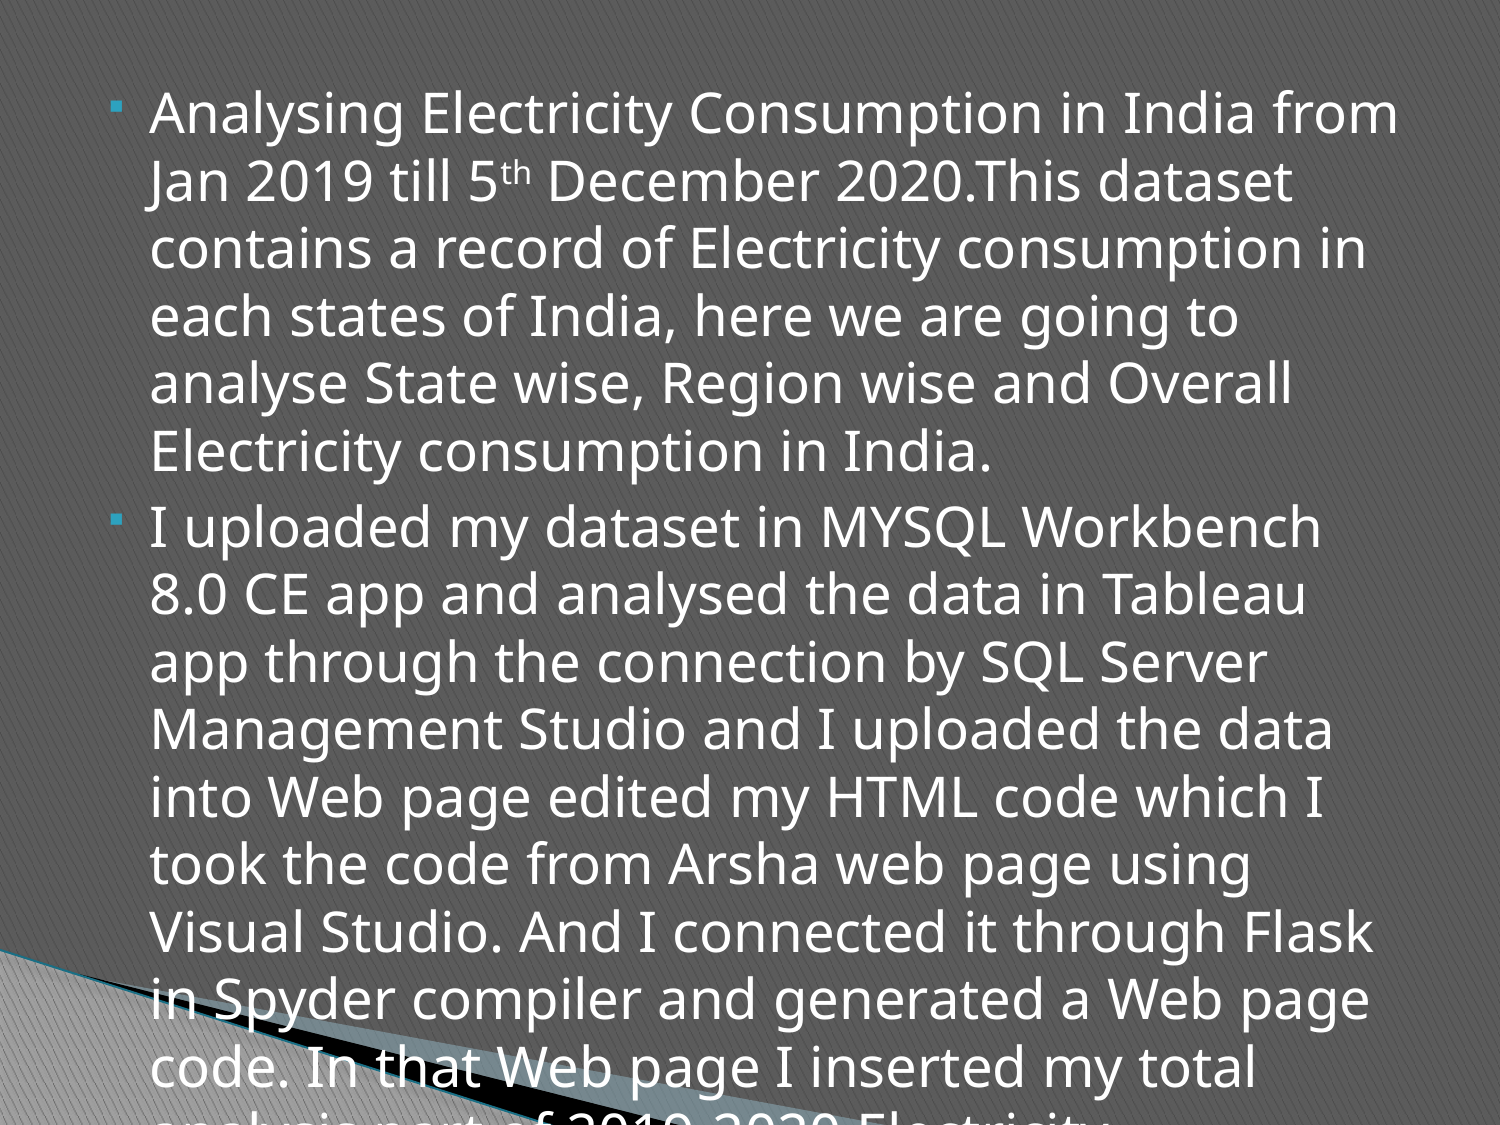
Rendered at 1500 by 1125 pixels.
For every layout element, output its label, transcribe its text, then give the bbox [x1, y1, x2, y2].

list Analysing Electricity Consumption in India from Jan 2019 till 5th December 2020.This dataset contains a record of Electricity consumption in each states of India, here we are going to analyse State wise, Region wise and Overall Electricity consumption in India. I uploaded my dataset in MYSQL Workbench 8.0 CE app and analysed the data in Tableau app through the connection by SQL Server Management Studio and I uploaded the data into Web page edited my HTML code which I took the code from Arsha web page using Visual Studio. And I connected it through Flask in Spyder compiler and generated a Web page code. In that Web page I inserted my total analysis part of 2019-2020 Electricity Consumption. [75, 70, 1425, 1043]
